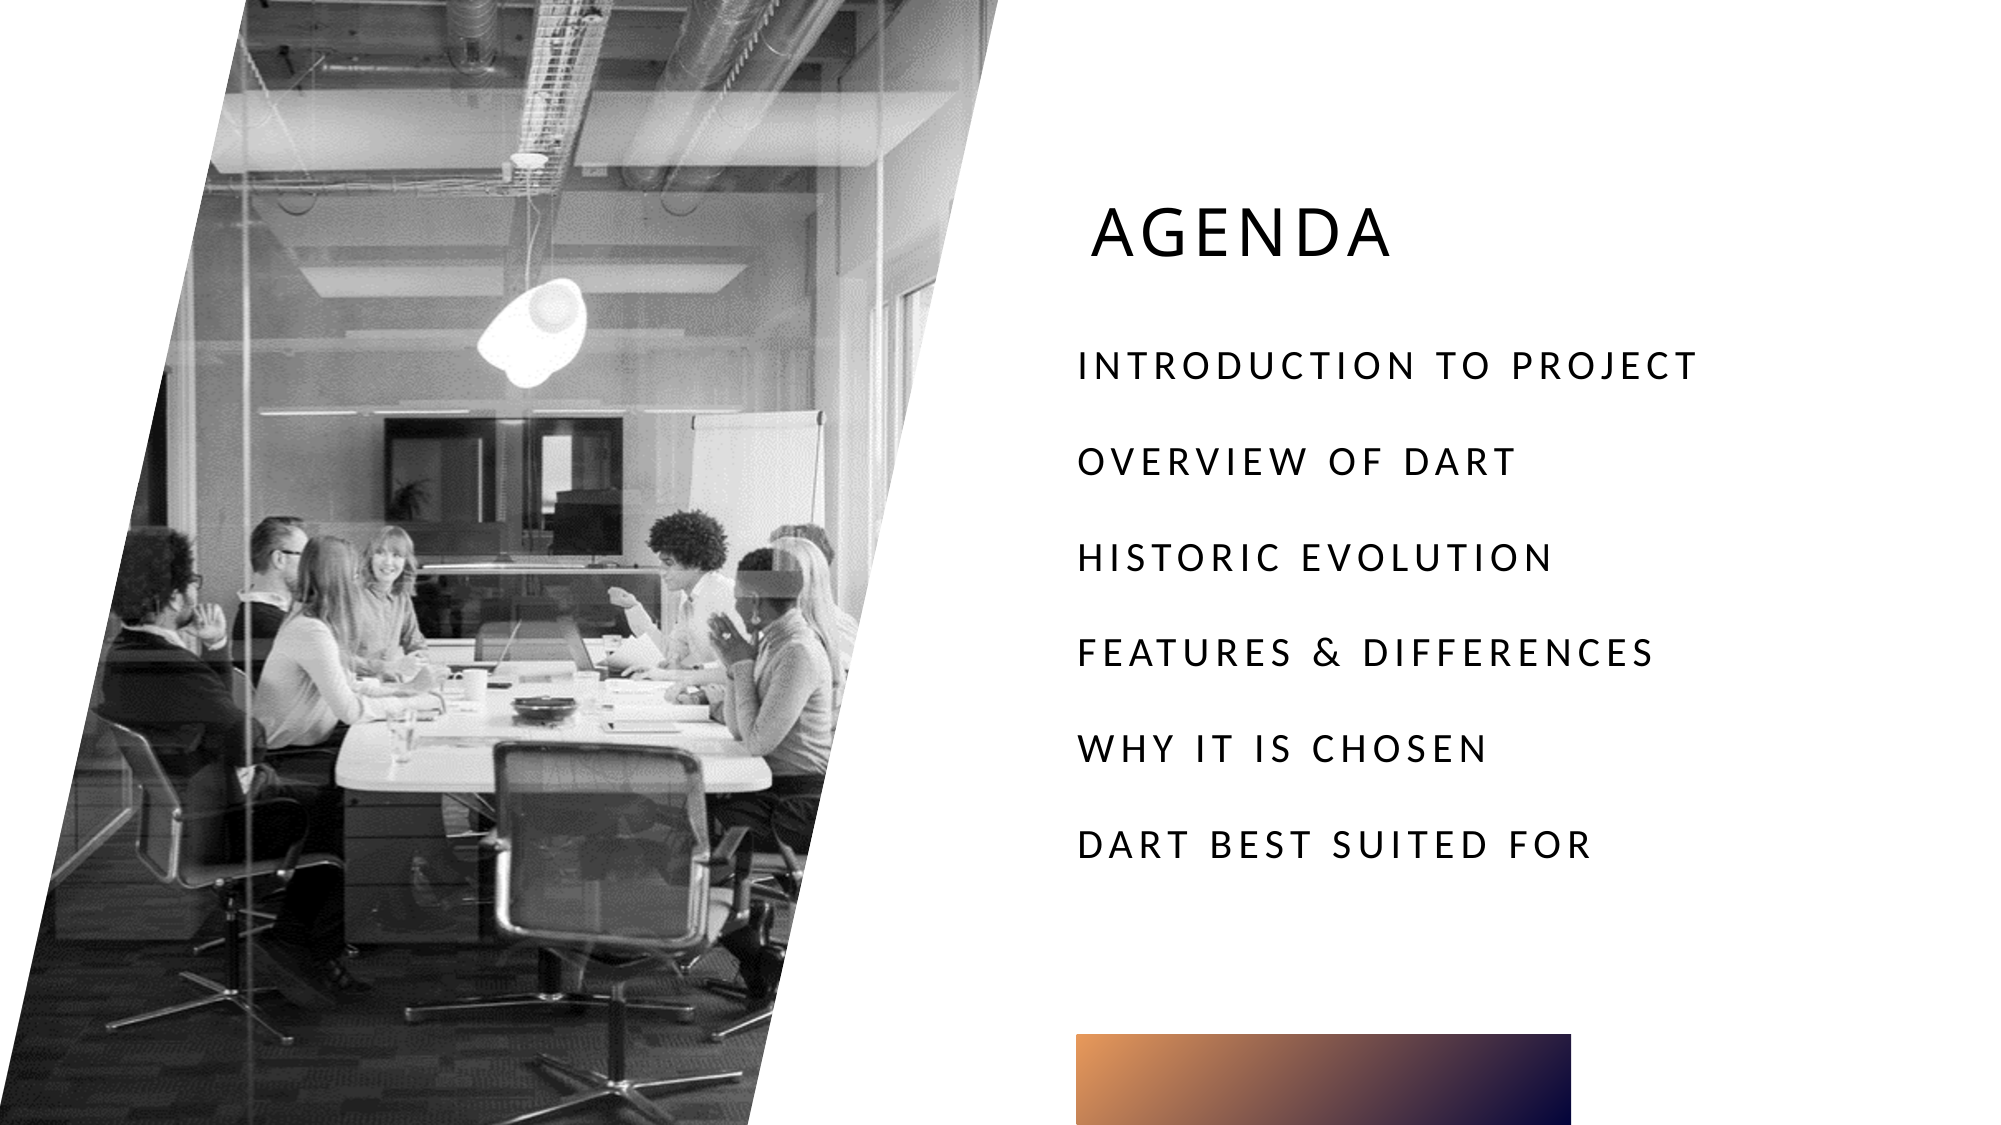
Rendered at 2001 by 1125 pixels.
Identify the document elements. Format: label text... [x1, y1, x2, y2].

picture [0, 0, 999, 1125]
list INTRODUCTION TO PROJECT Overview of Dart Historic evolution Features & DIFFERENCES Why it is chosen Dart Best suited for [1062, 305, 1856, 940]
title AGENDA [1076, 108, 1871, 279]
